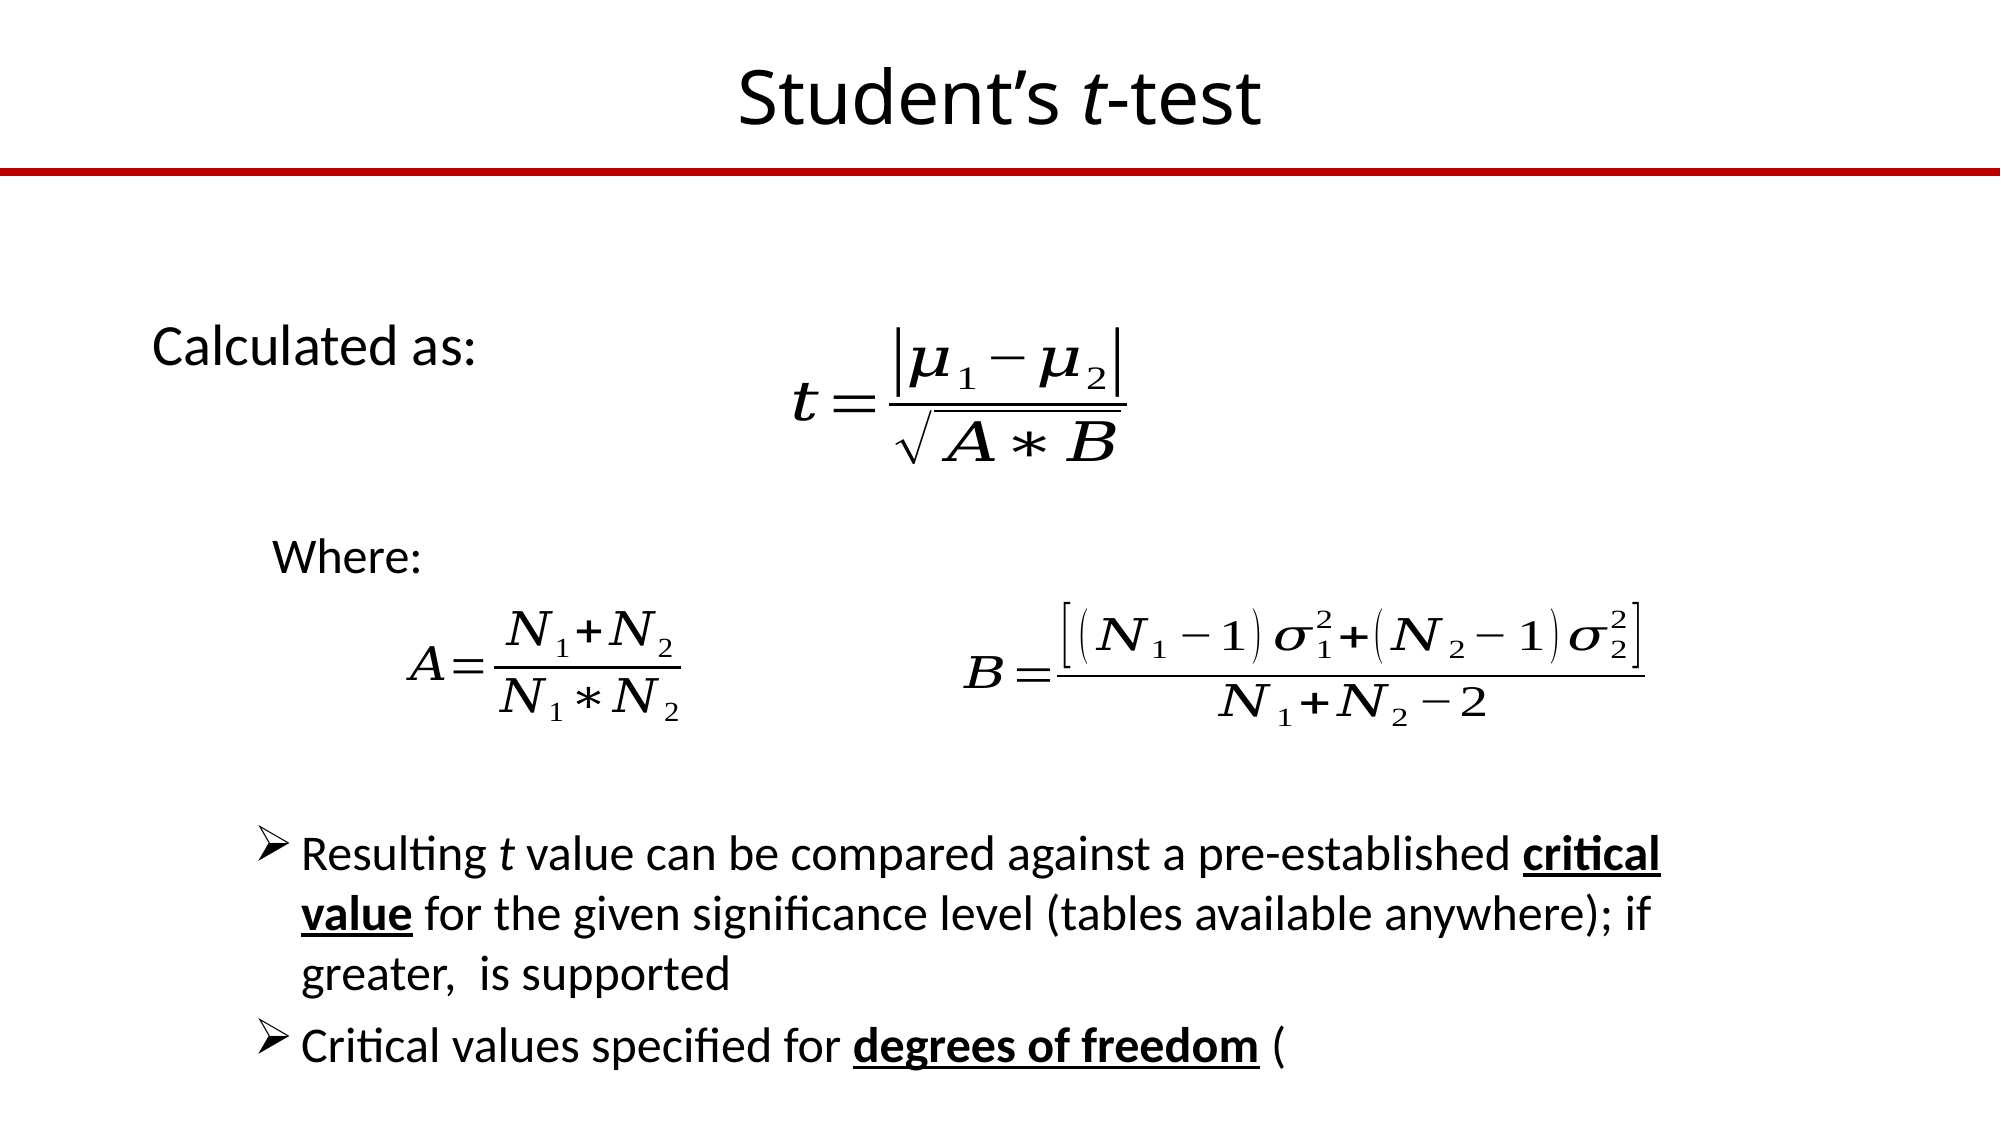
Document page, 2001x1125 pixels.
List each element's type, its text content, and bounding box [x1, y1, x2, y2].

title Student’s t-test [137, 50, 1863, 150]
text_box Where: [257, 516, 438, 592]
list Calculated as: [137, 299, 1863, 405]
